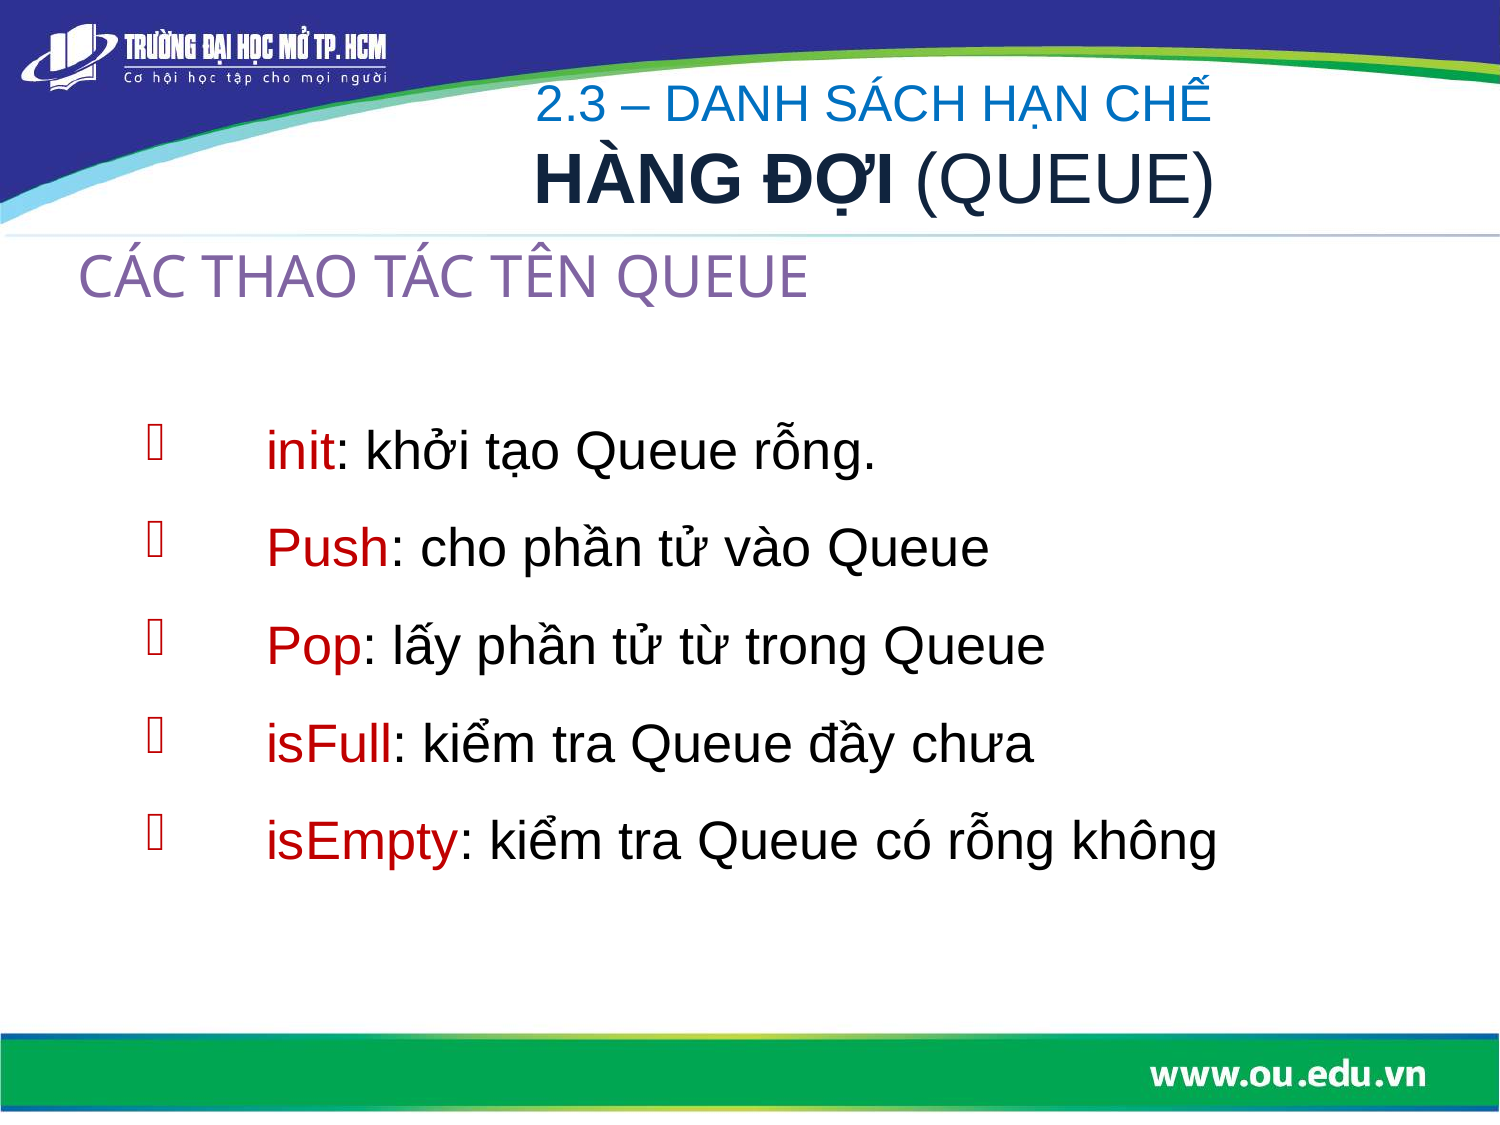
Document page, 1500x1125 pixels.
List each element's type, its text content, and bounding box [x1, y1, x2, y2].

text_box 2.3 – DANH SÁCH HẠN CHẾ HÀNG ĐỢI (QUEUE) [337, 62, 1413, 225]
text_box CÁC THAO TÁC TÊN QUEUE [62, 231, 1379, 350]
text_box init: khởi tạo Queue rỗng. Push: cho phần tử vào Queue Pop: lấy phần tử từ trong Queue isFull: kiểm tra Queue đầy chưa isEmpty: kiểm tra Queue có rỗng không [131, 375, 1369, 911]
picture [0, 0, 1500, 1125]
